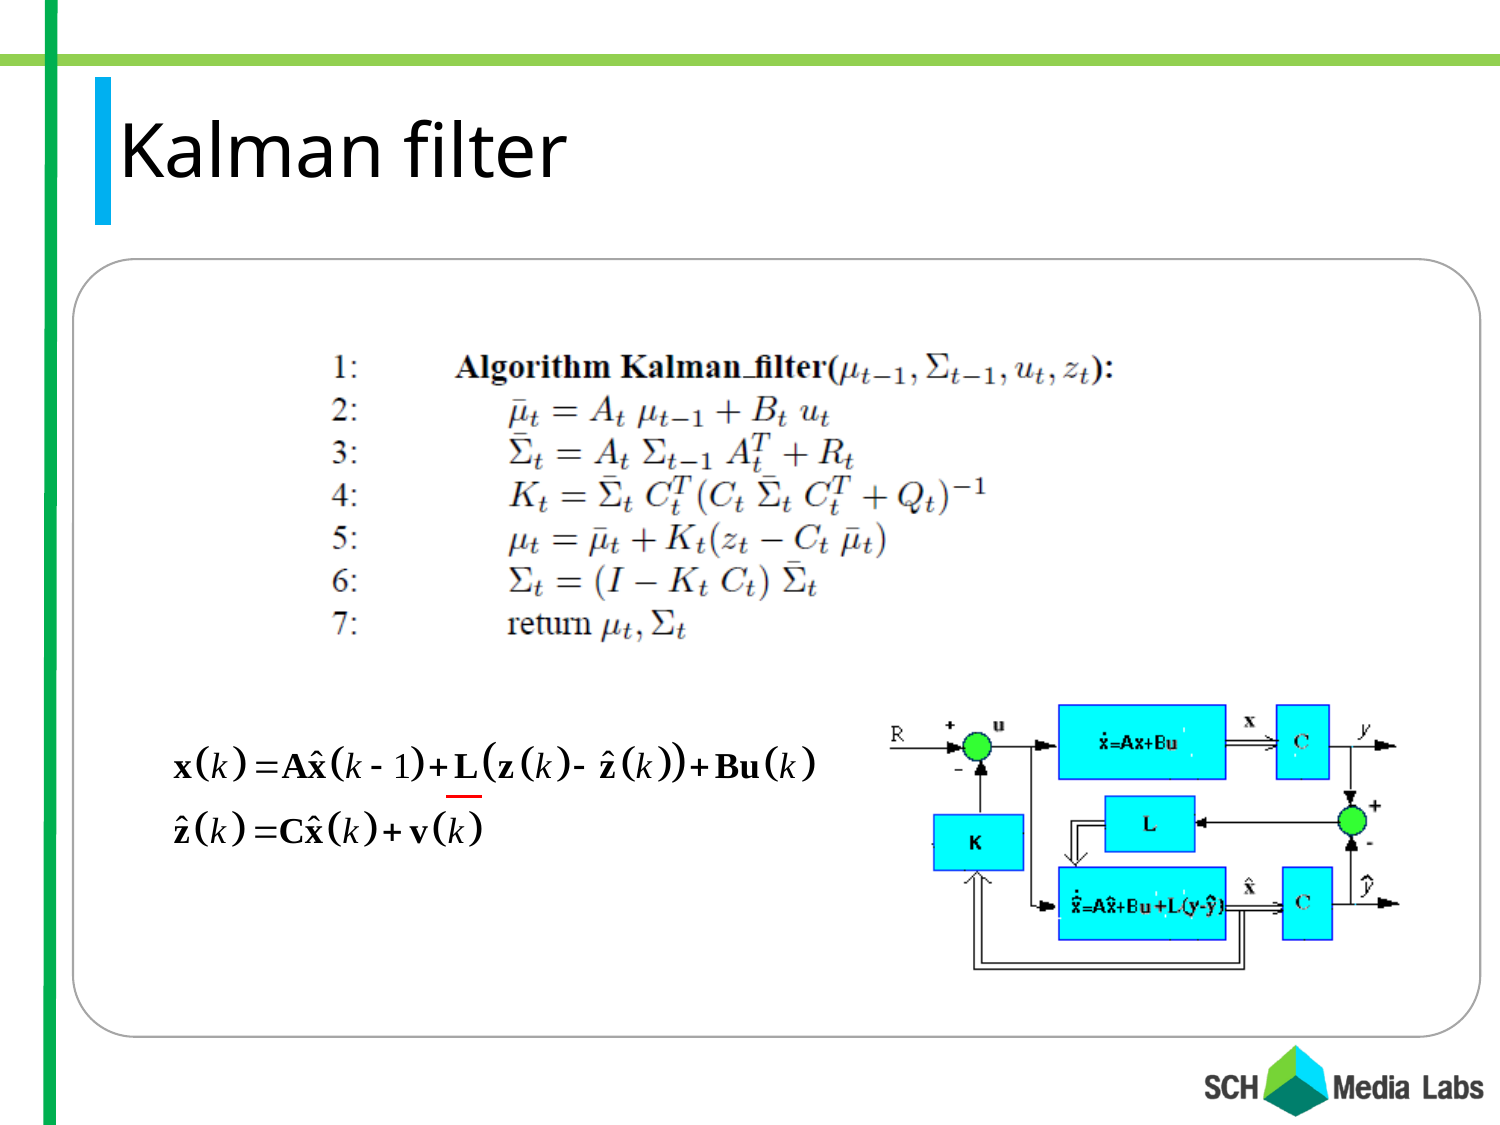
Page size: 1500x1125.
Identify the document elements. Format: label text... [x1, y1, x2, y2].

picture [1186, 1038, 1500, 1125]
title Kalman filter [103, 71, 1397, 236]
picture [325, 346, 1149, 651]
picture [884, 686, 1412, 978]
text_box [167, 736, 819, 865]
